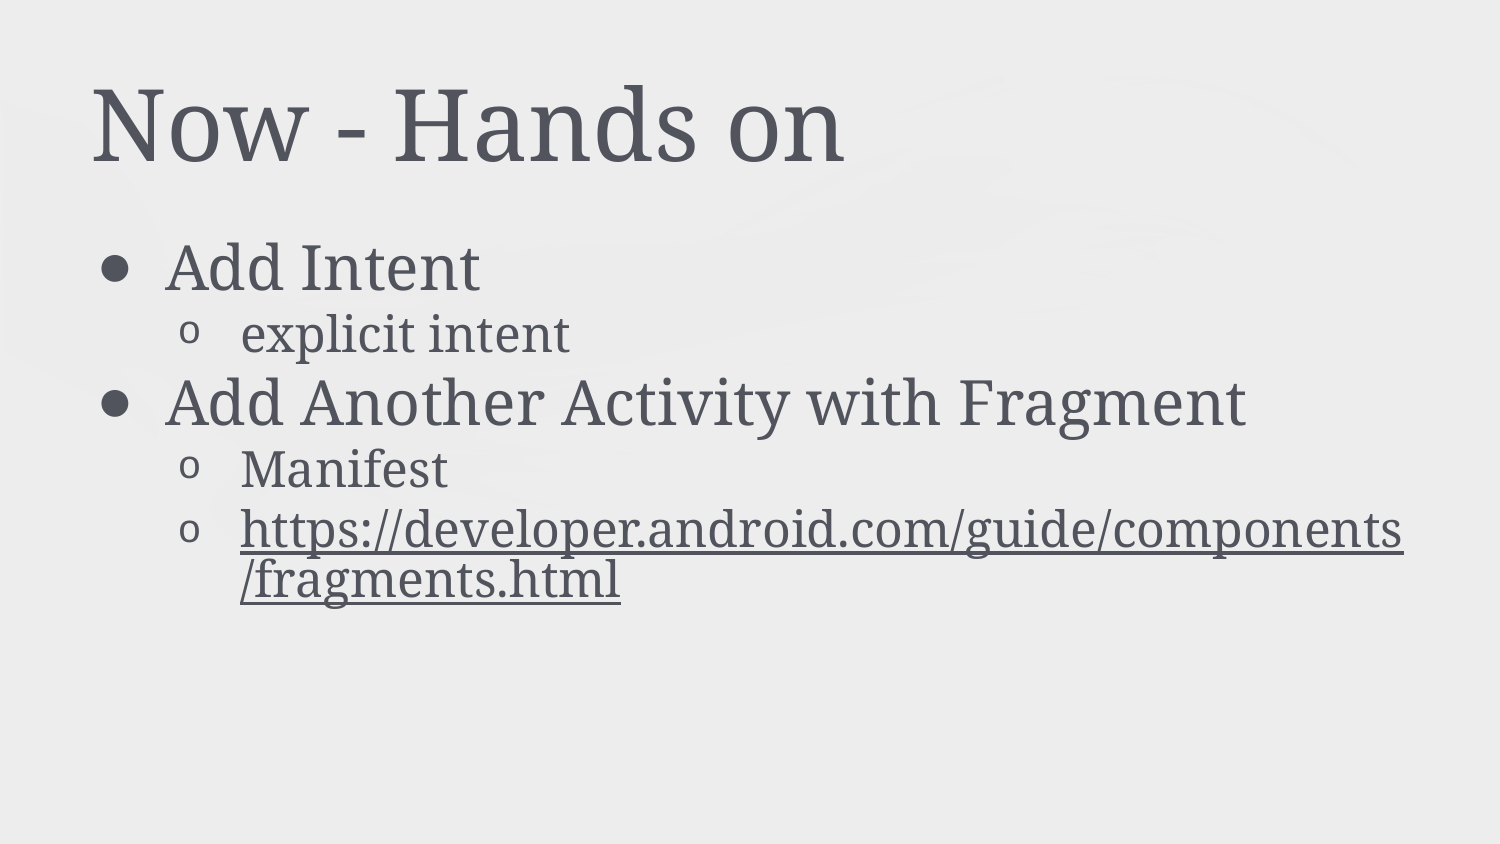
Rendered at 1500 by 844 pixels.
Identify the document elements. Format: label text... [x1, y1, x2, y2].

title Now - Hands on [75, 25, 1425, 197]
list Add Intent explicit intent Add Another Activity with Fragment Manifest https://developer.android.com/guide/components/fragments.html [75, 212, 1425, 808]
